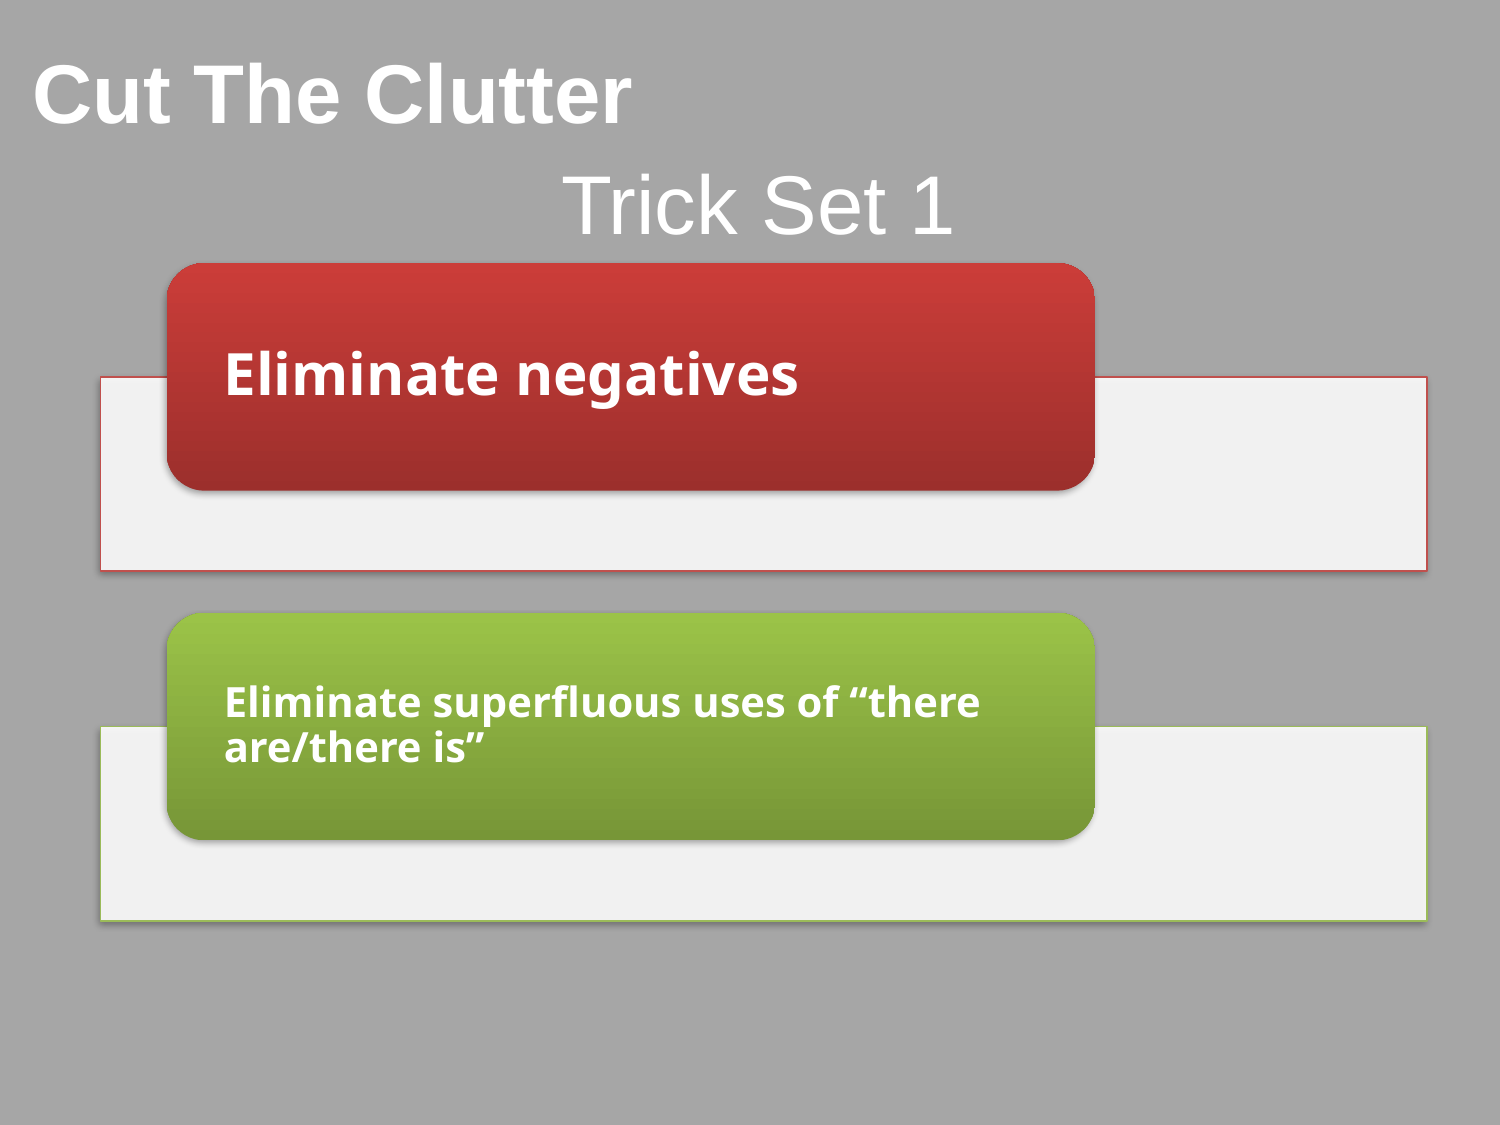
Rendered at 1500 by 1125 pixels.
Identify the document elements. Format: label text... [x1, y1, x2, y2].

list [100, 262, 1428, 922]
list Trick Set 1 [95, 178, 1422, 264]
title Cut The Clutter [17, 2, 1500, 179]
